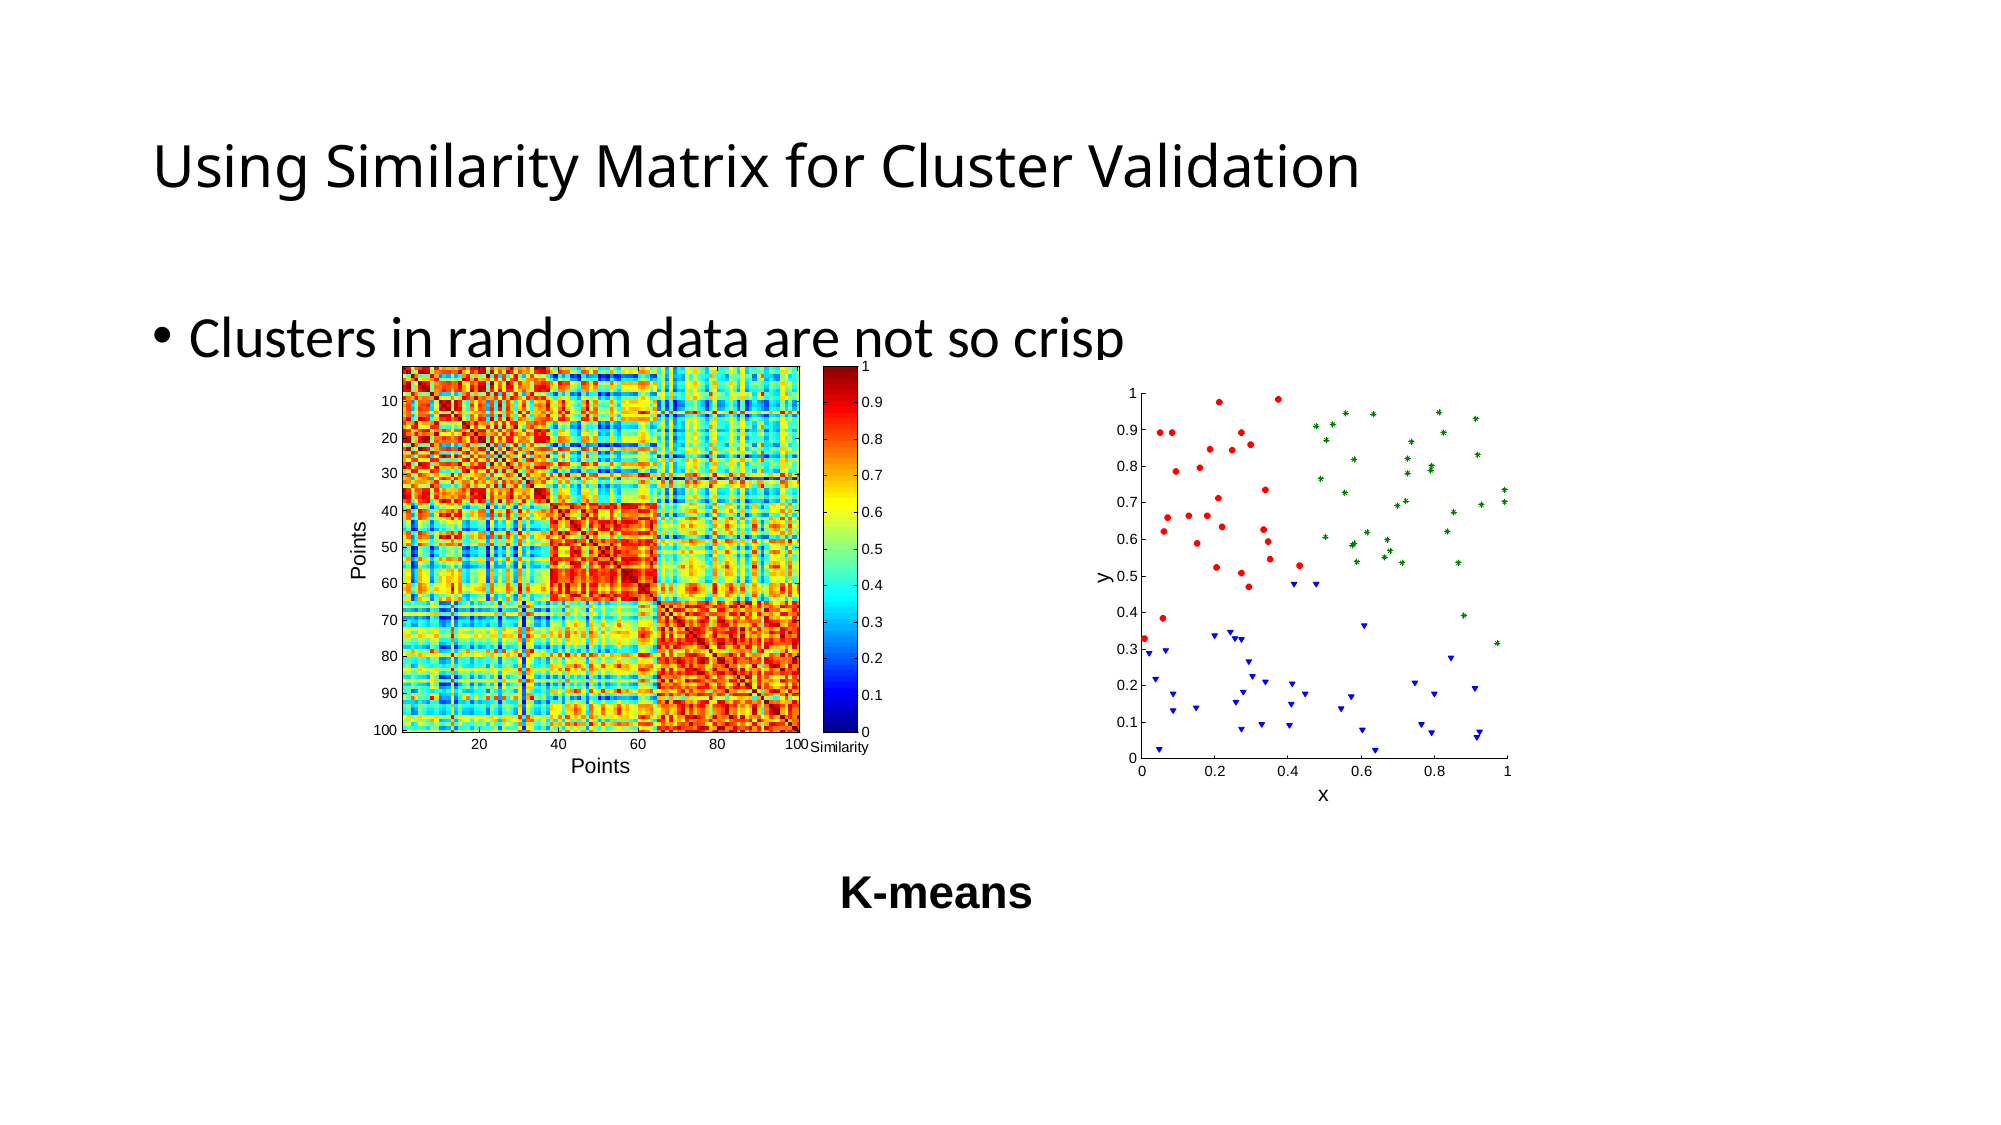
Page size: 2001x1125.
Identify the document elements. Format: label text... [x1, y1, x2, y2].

text_box K-means [825, 854, 1300, 925]
picture [325, 332, 925, 783]
list Clusters in random data are not so crisp [137, 299, 1863, 1014]
picture [1015, 359, 1615, 810]
title Using Similarity Matrix for Cluster Validation [137, 59, 1863, 278]
